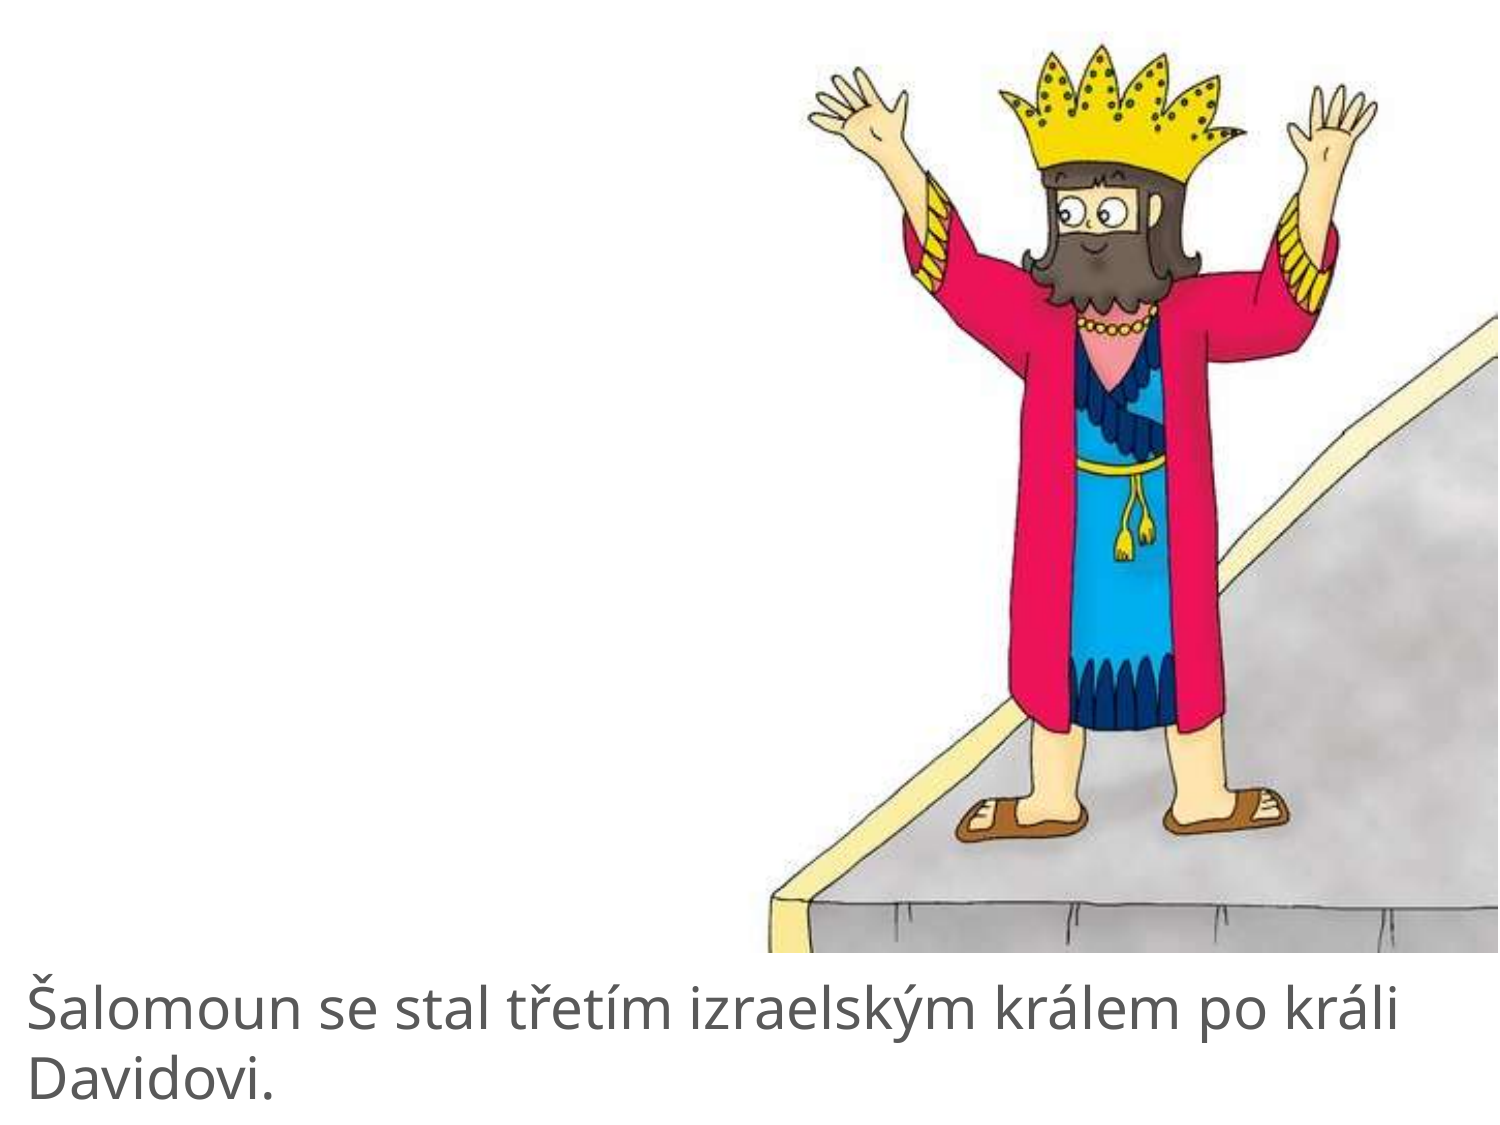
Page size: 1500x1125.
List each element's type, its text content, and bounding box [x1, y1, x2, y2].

picture [155, 0, 1498, 953]
text_box Šalomoun se stal třetím izraelským králem po králi Davidovi. [11, 964, 1483, 1119]
